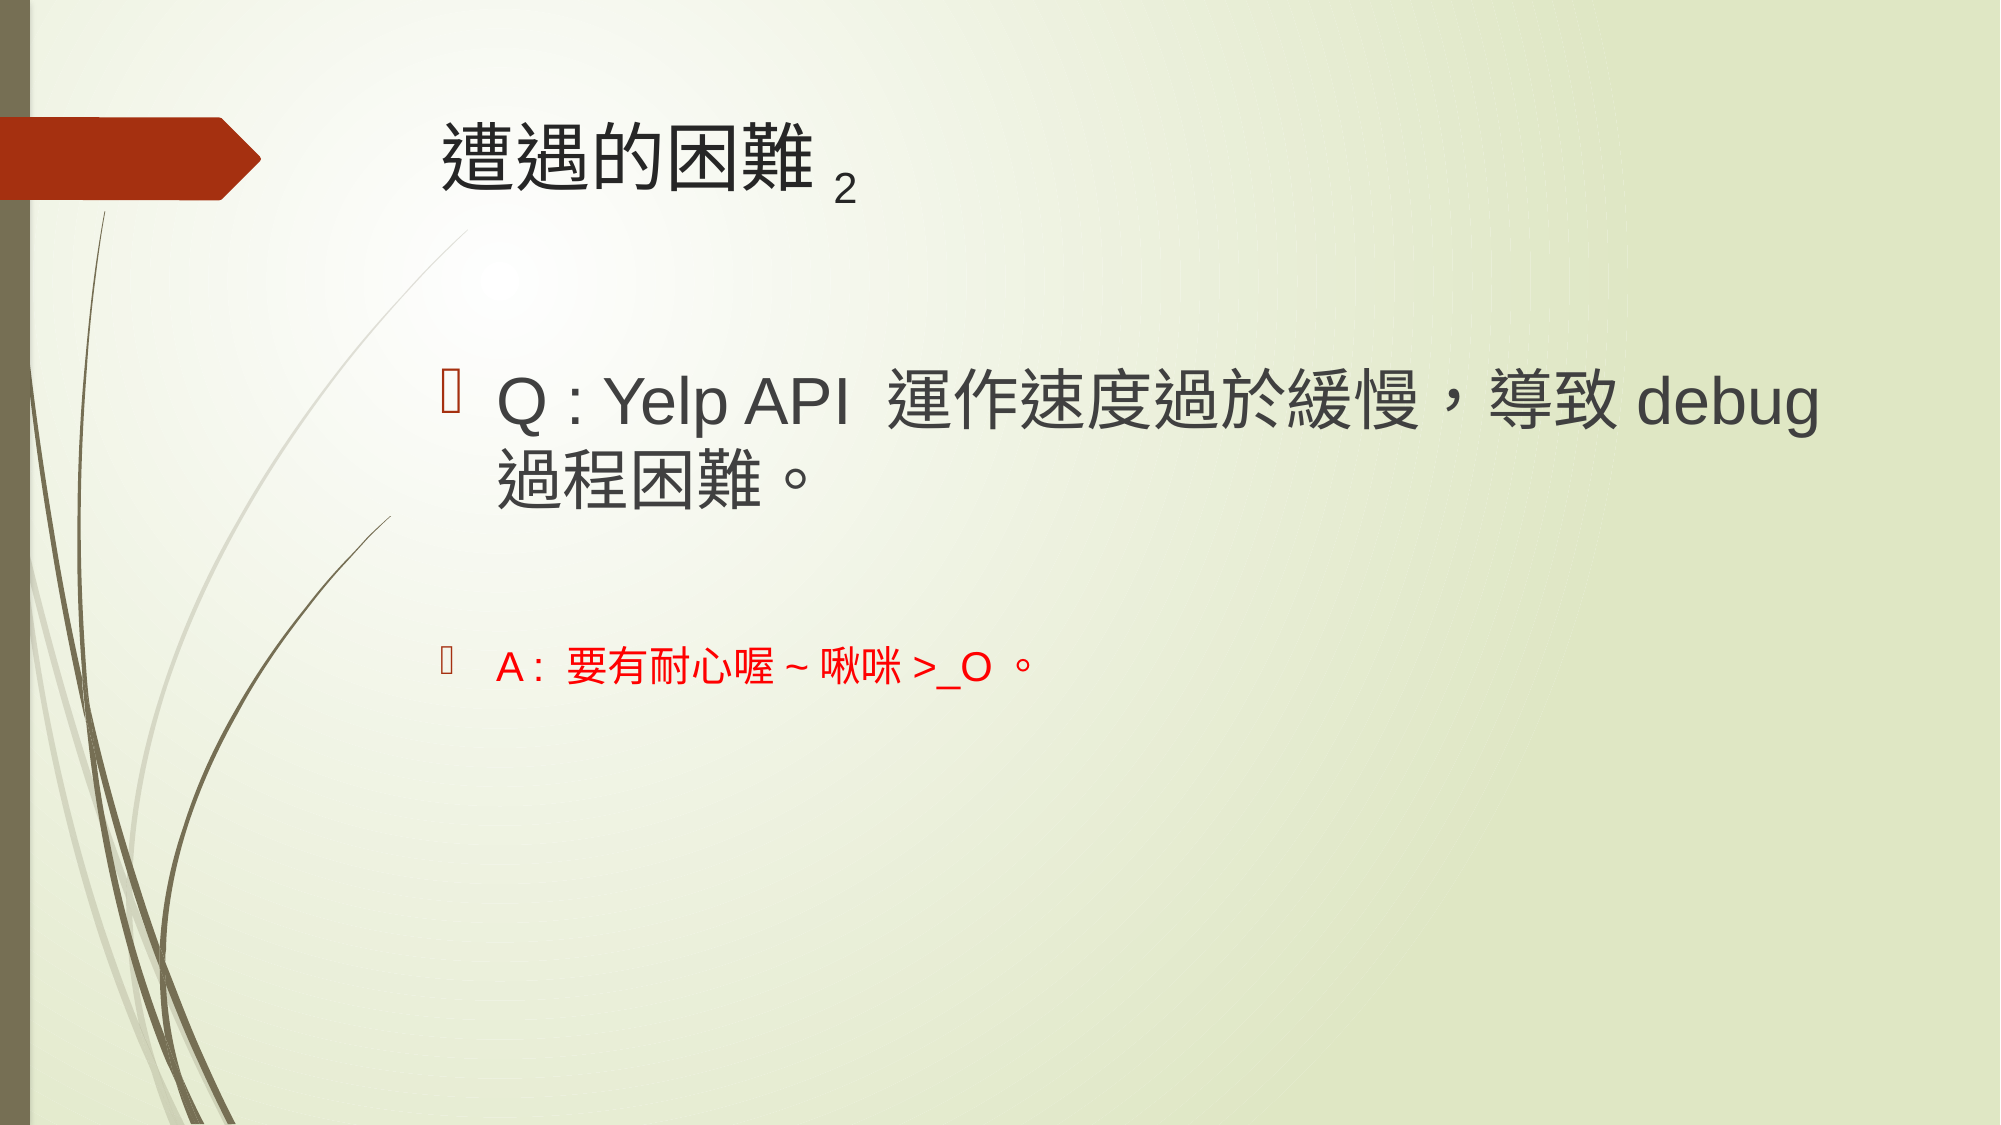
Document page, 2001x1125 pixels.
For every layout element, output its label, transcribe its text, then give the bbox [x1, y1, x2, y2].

list Q : Yelp API 運作速度過於緩慢，導致debug過程困難。 A : 要有耐心喔~啾咪>_O。 [424, 350, 1888, 970]
title 遭遇的困難2 [425, 102, 1888, 313]
